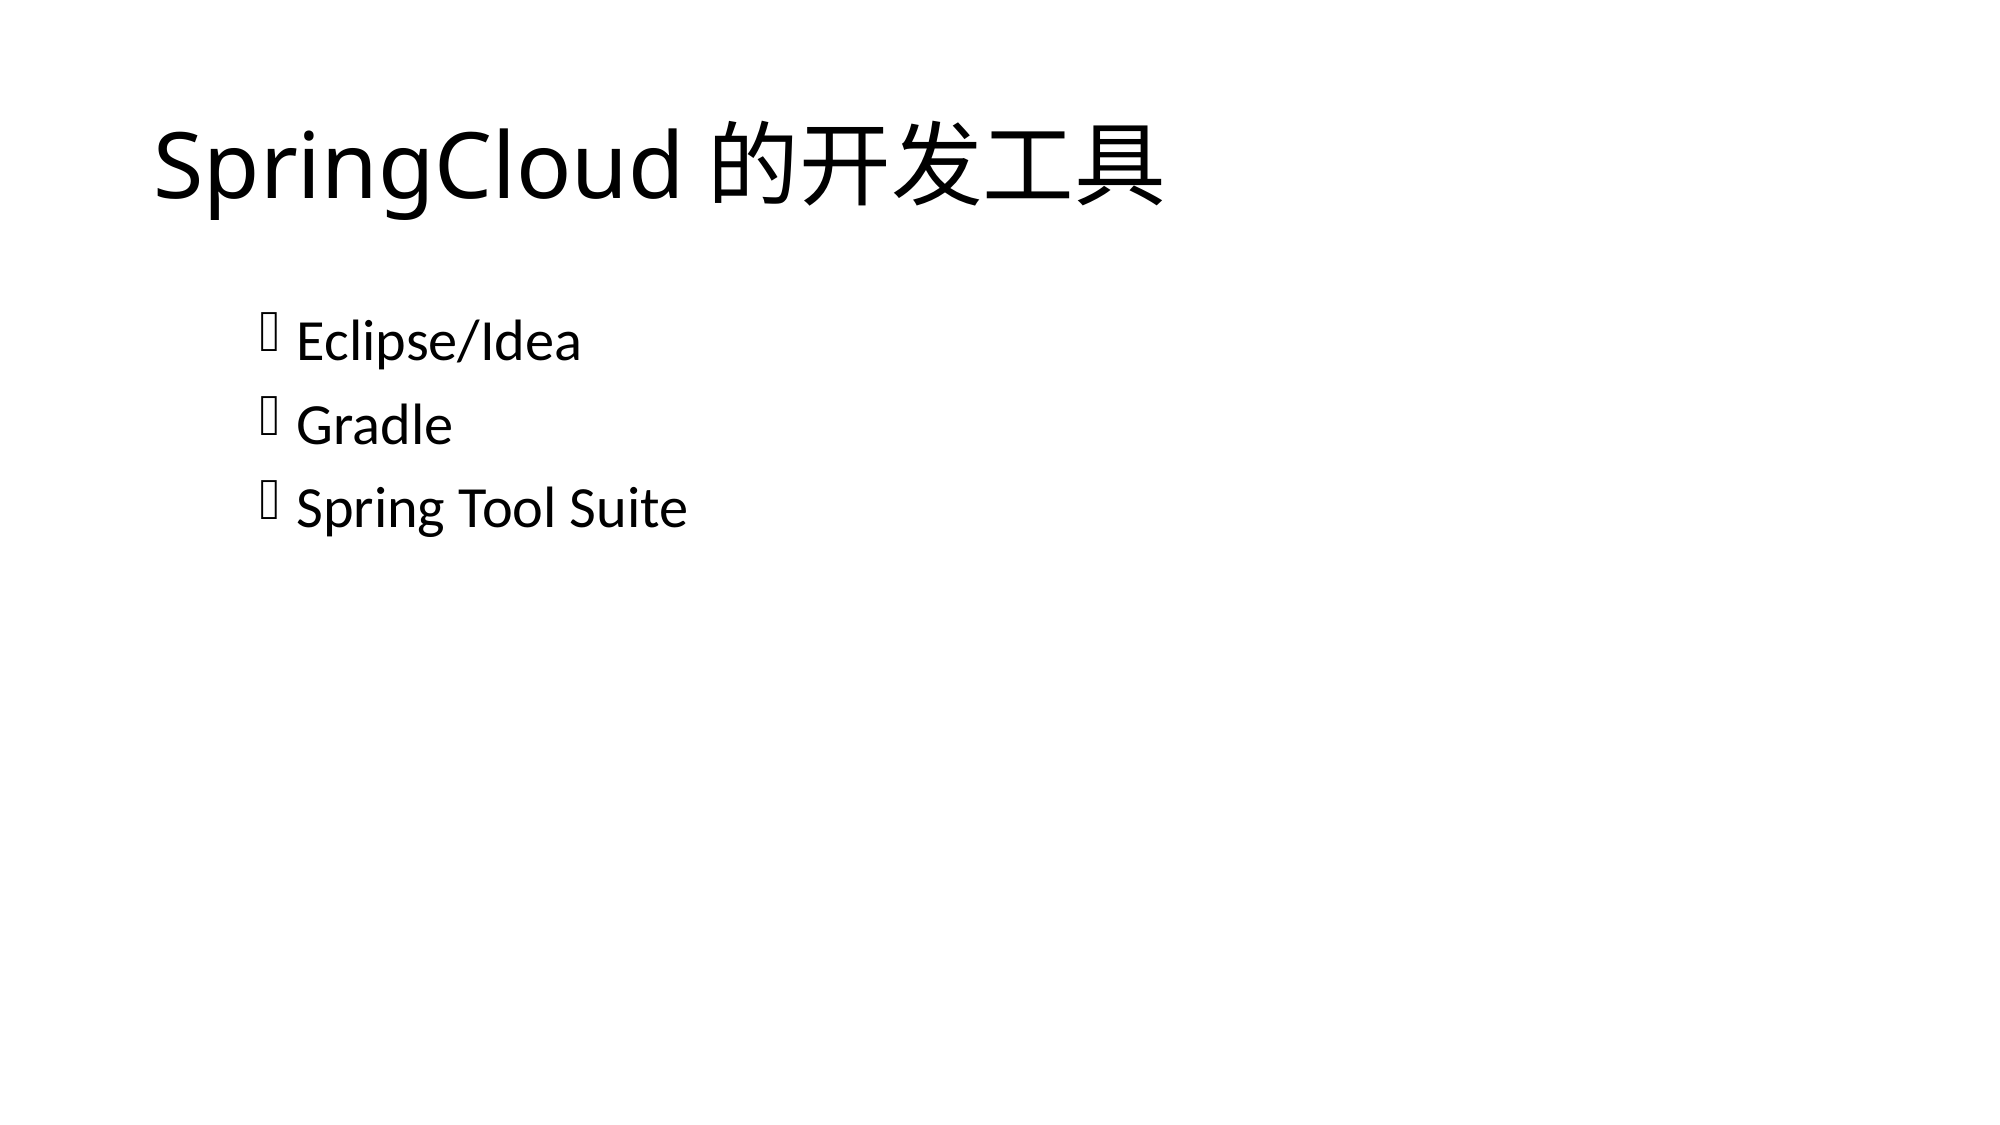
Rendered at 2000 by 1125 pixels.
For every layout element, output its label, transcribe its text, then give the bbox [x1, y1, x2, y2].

title SpringCloud的开发工具 [138, 60, 1864, 278]
list Eclipse/Idea Gradle Spring Tool Suite [19, 302, 1522, 992]
